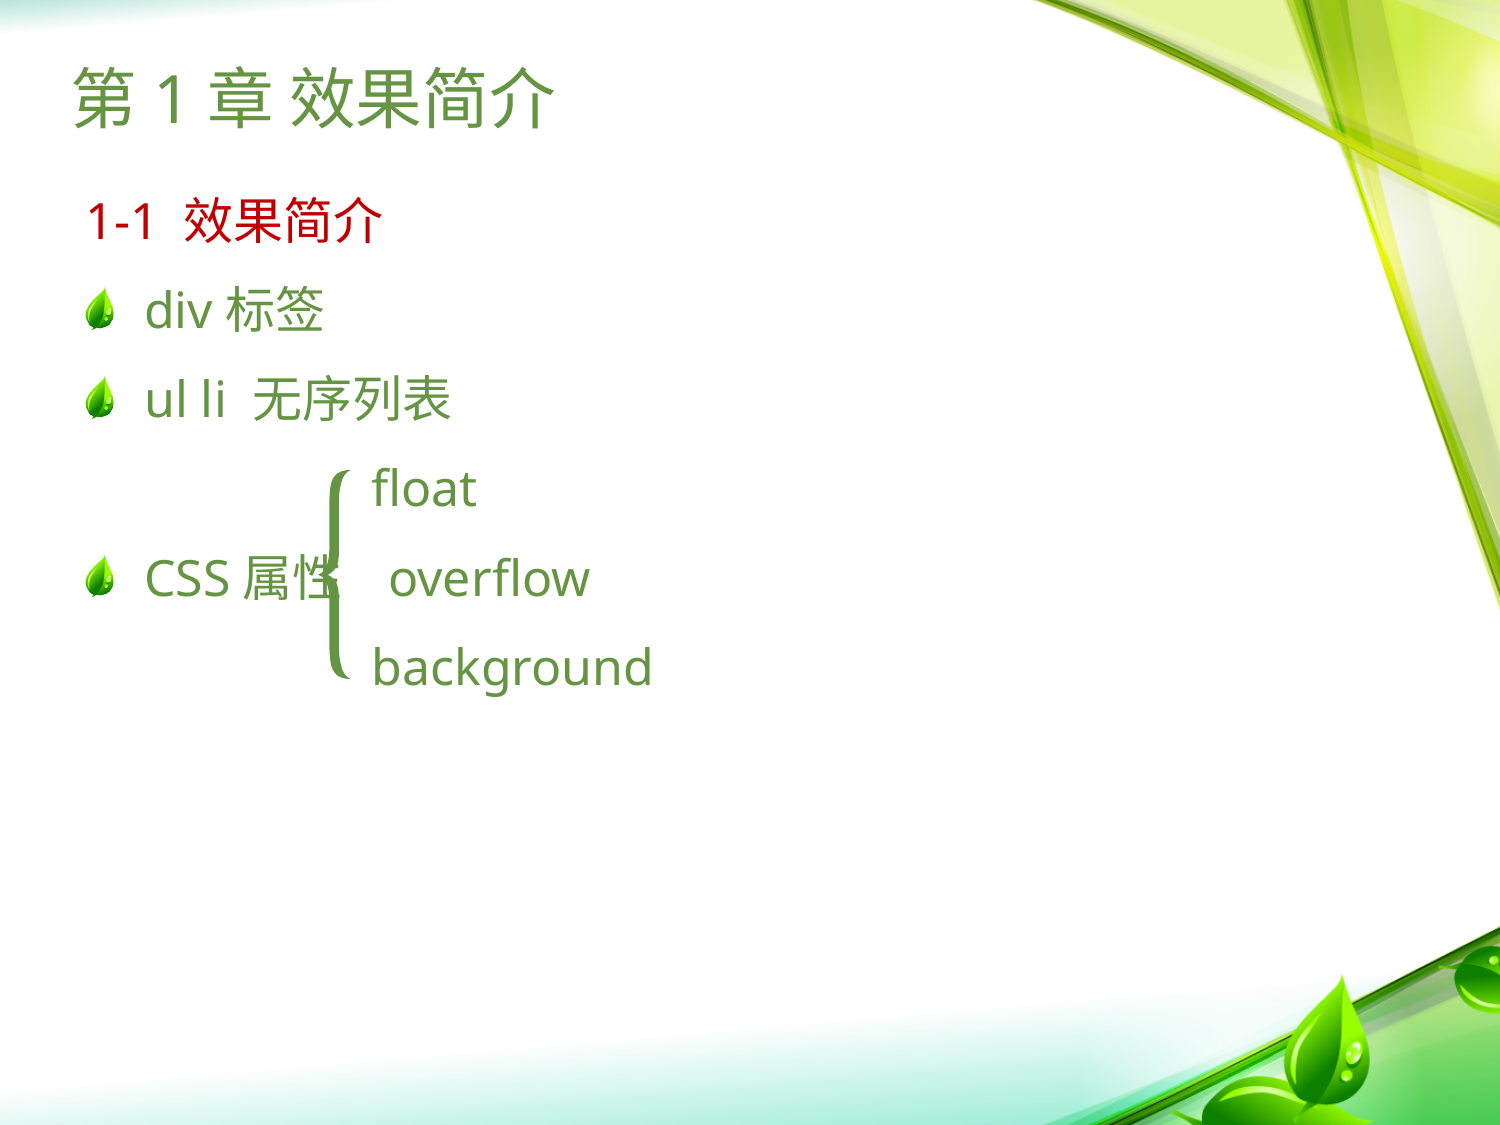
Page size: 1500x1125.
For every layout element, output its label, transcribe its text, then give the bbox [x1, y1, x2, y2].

list 1-1 效果简介 div标签 ul li 无序列表 float CSS属性 overflow background [70, 181, 1372, 1034]
text_box [318, 469, 352, 680]
picture [0, 0, 1500, 1125]
title 第1章 效果简介 [55, 30, 1132, 146]
